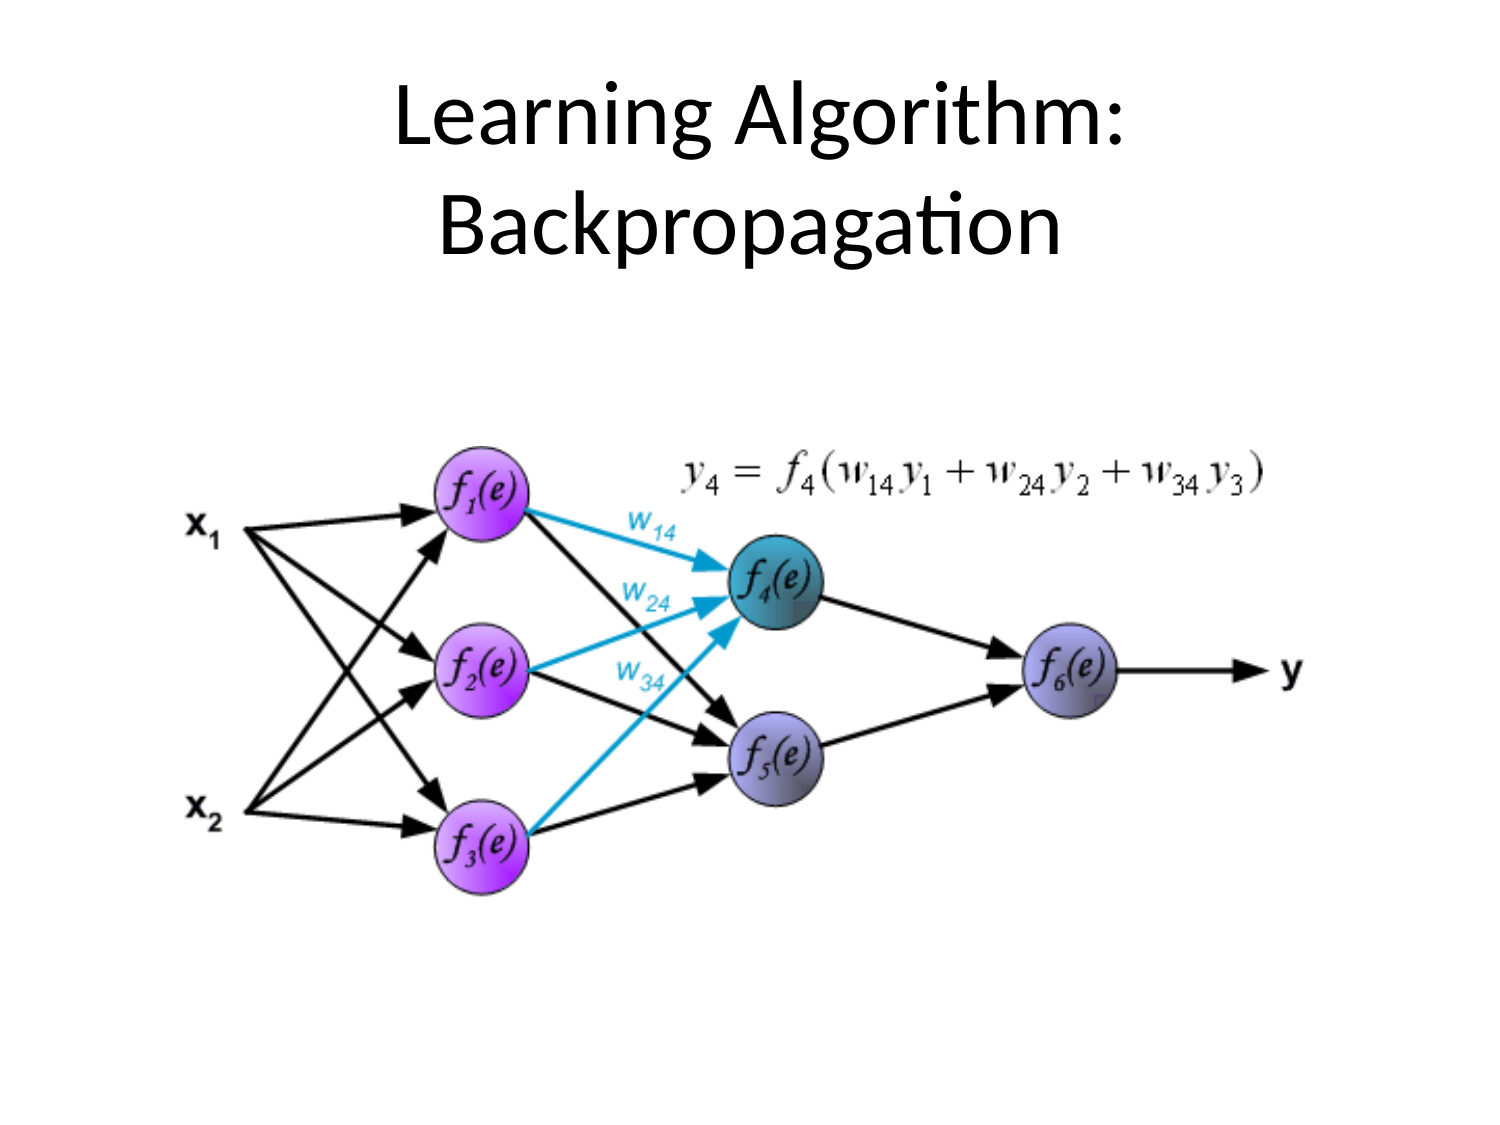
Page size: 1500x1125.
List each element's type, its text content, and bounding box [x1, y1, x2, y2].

title Learning Algorithm: Backpropagation [123, 42, 1399, 284]
picture [177, 446, 1318, 906]
